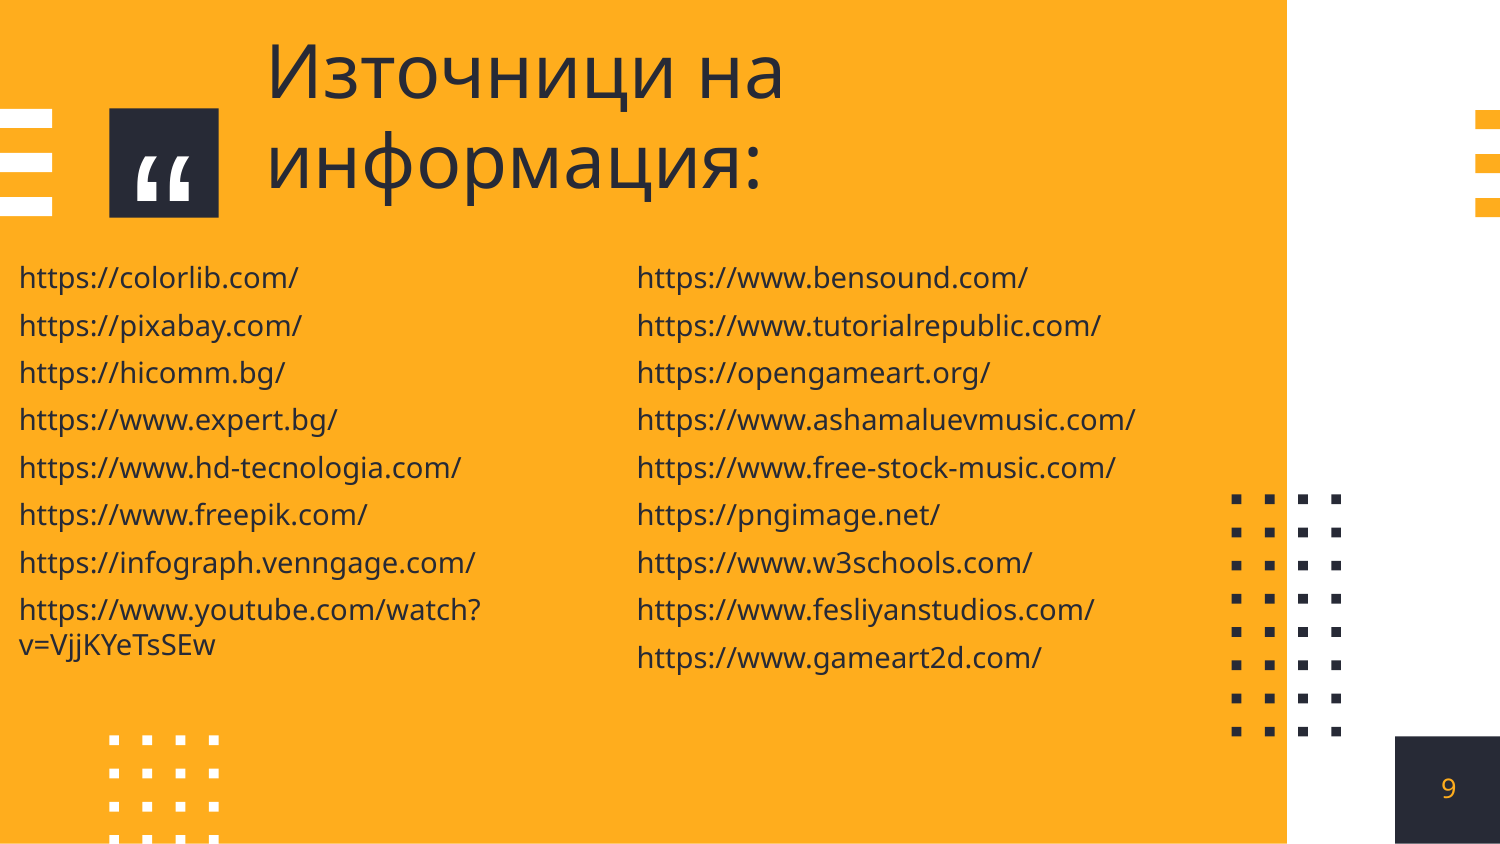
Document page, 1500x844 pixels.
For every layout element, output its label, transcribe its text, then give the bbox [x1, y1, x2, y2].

list Източници на информация: [265, 23, 1235, 159]
text_box https://www.bensound.com/ https://www.tutorialrepublic.com/ https://opengameart.org/ https://www.ashamaluevmusic.com/ https://www.free-stock-music.com/ https://pngimage.net/ https://www.w3schools.com/ https://www.fesliyanstudios.com/ https://www.gameart2d.com/ [636, 259, 1332, 767]
slide_number 9 [1395, 736, 1500, 844]
text_box https://colorlib.com/ https://pixabay.com/ https://hicomm.bg/ https://www.expert.bg/ https://www.hd-tecnologia.com/ https://www.freepik.com/ https://infograph.venngage.com/ https://www.youtube.com/watch?v=VjjKYeTsSEw [18, 259, 616, 651]
